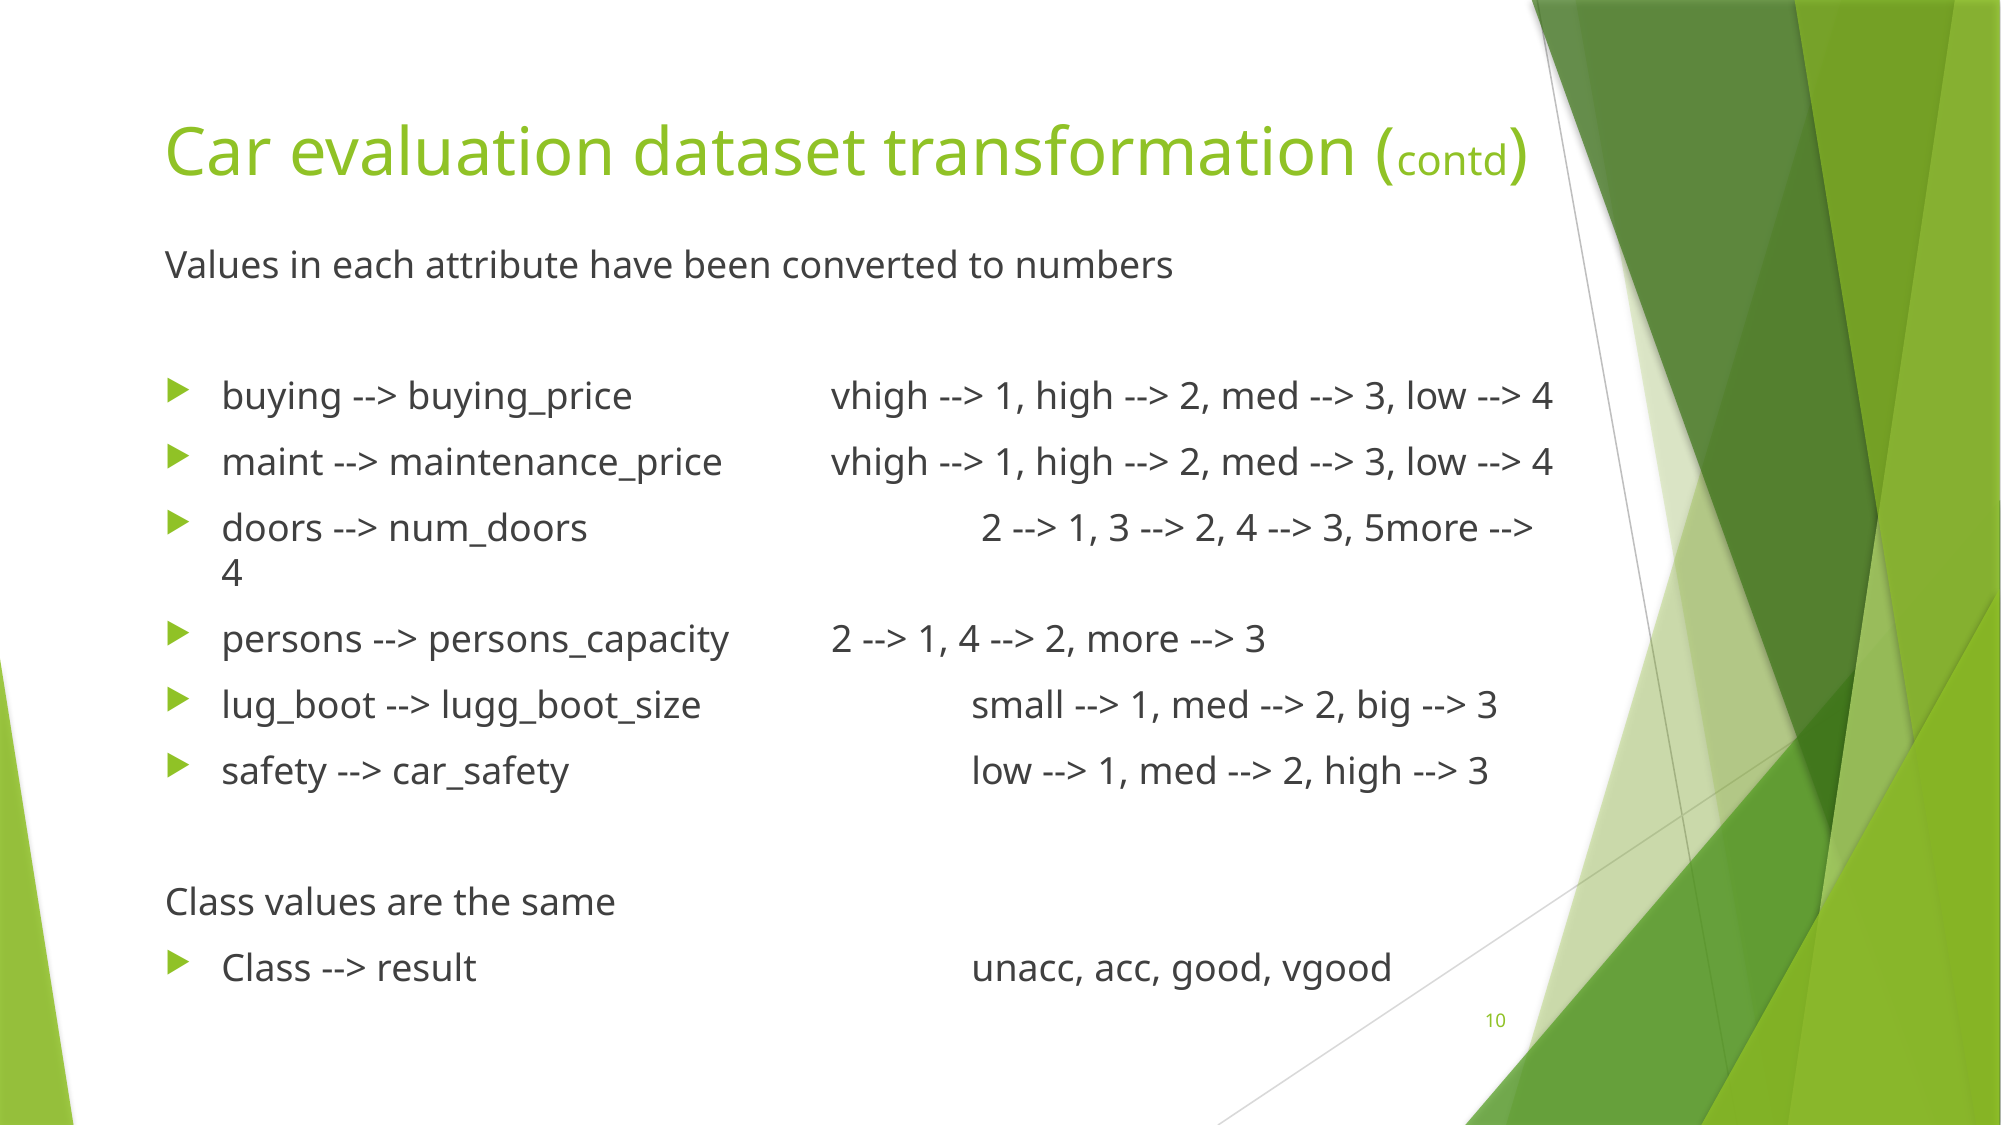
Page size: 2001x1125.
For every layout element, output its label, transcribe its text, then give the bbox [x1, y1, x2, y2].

slide_number 10 [1409, 991, 1522, 1051]
list Values in each attribute have been converted to numbers buying --> buying_price vhigh --> 1, high --> 2, med --> 3, low --> 4 maint --> maintenance_price vhigh --> 1, high --> 2, med --> 3, low --> 4 doors --> num_doors 2 --> 1, 3 --> 2, 4 --> 3, 5more --> 4 persons --> persons_capacity 2 --> 1, 4 --> 2, more --> 3 lug_boot --> lugg_boot_size small --> 1, med --> 2, big --> 3 safety --> car_safety low --> 1, med --> 2, high --> 3 Class values are the same Class --> result unacc, acc, good, vgood [149, 233, 1573, 1049]
title Car evaluation dataset transformation (contd) [149, 101, 1851, 221]
